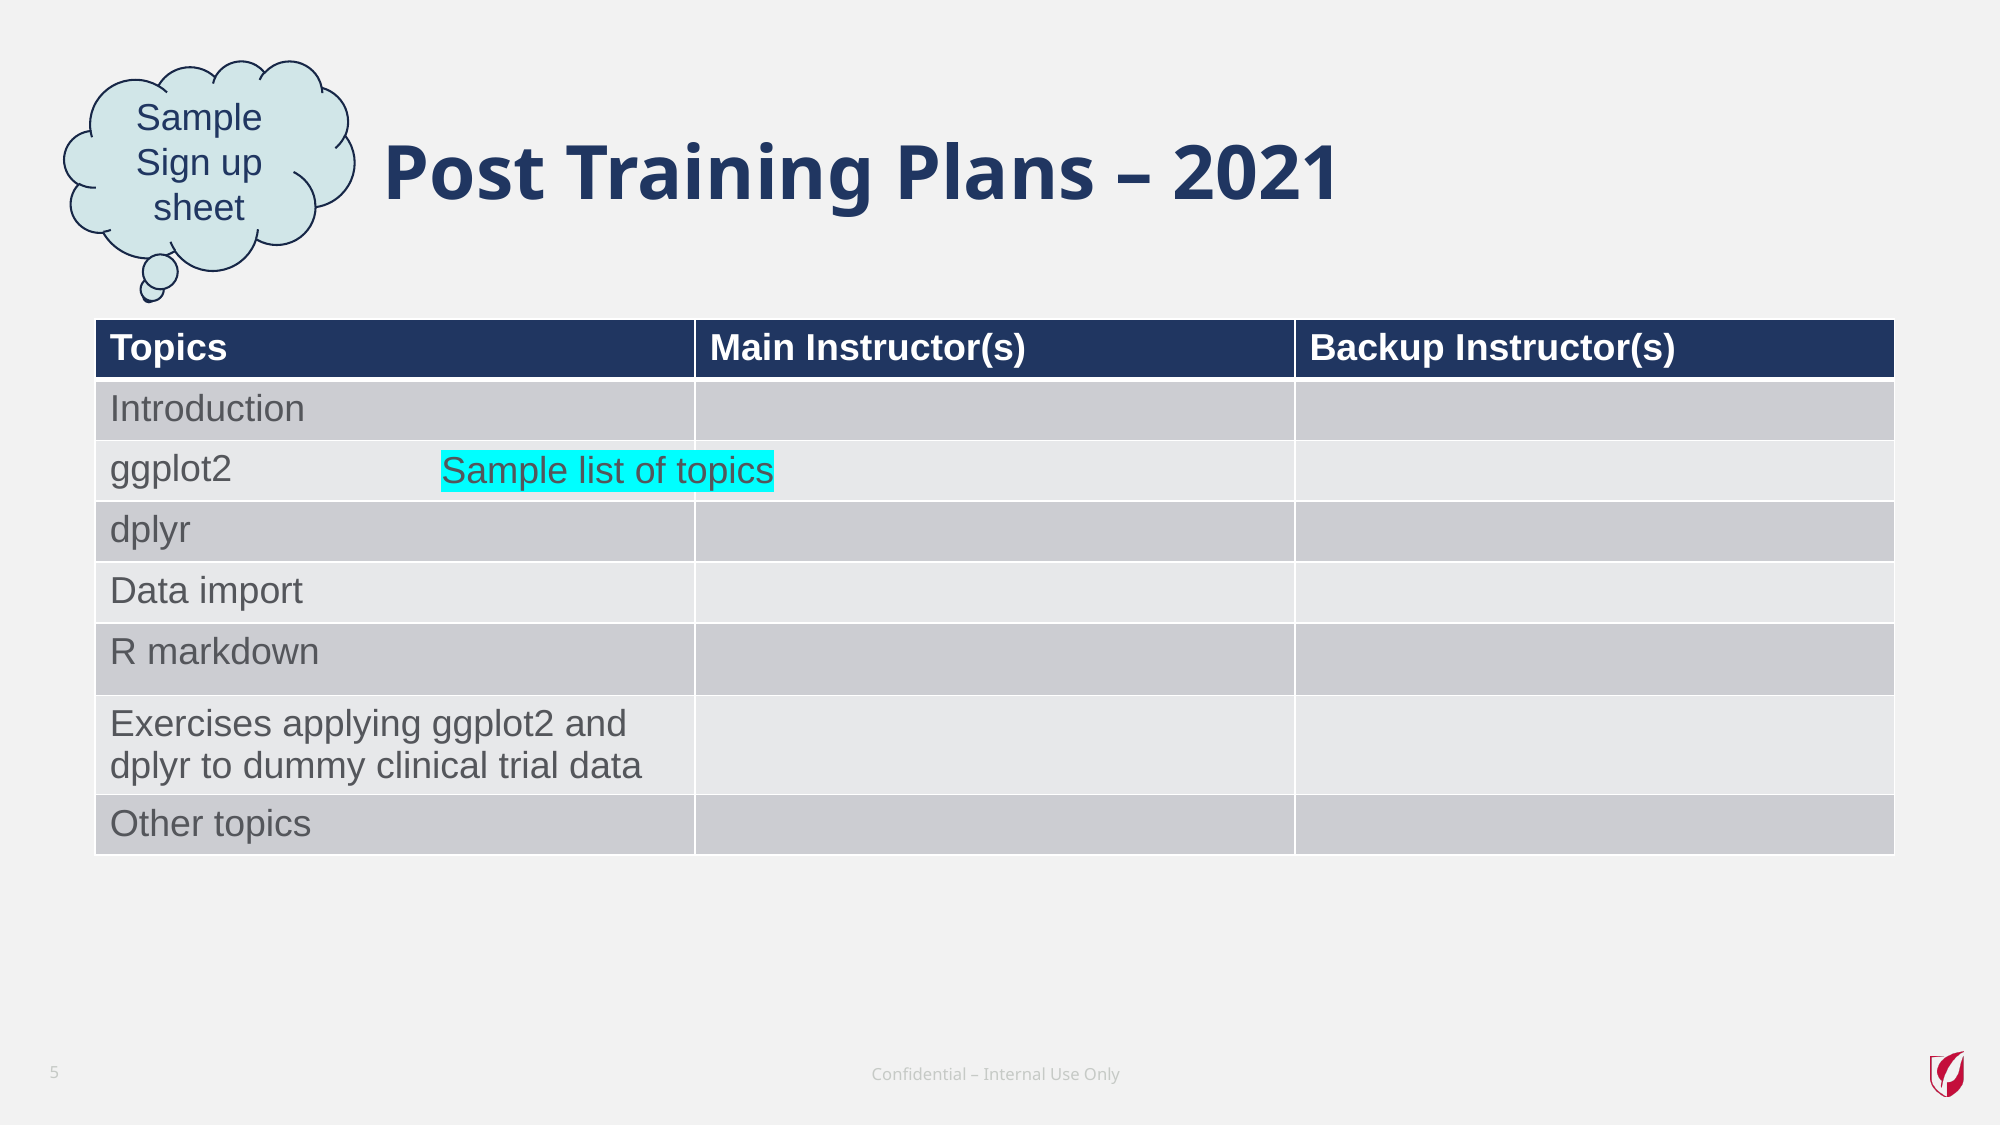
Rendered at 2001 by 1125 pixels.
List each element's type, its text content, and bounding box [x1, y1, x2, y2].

table_cell [696, 441, 1294, 500]
table_cell Introduction [96, 382, 694, 440]
table_cell Exercises applying ggplot2 and dplyr to dummy clinical trial data [96, 696, 694, 794]
table_cell dplyr [96, 502, 694, 561]
table_cell [1296, 563, 1894, 622]
table_cell Other topics [96, 795, 694, 854]
table_cell [696, 696, 1294, 794]
table_cell [696, 502, 1294, 561]
table_cell [696, 382, 1294, 440]
table_cell [1296, 795, 1894, 854]
slide_number 5 [34, 1050, 485, 1098]
table_cell [1296, 624, 1894, 695]
table_cell [696, 795, 1294, 854]
table_header Main Instructor(s) [696, 320, 1294, 377]
table_cell [1296, 441, 1894, 500]
table_cell Data import [96, 563, 694, 622]
table_header Topics [96, 320, 694, 377]
table_cell [696, 624, 1294, 695]
table_header Backup Instructor(s) [1296, 320, 1894, 377]
table_cell [1296, 502, 1894, 561]
title Post Training Plans – 2021 [94, 59, 1895, 222]
text_box Sample Sign up sheet [62, 60, 356, 304]
table_cell [1296, 696, 1894, 794]
table_cell R markdown [96, 624, 694, 695]
table_cell [696, 563, 1294, 622]
table_cell [1296, 382, 1894, 440]
table_cell ggplot2 [96, 441, 694, 500]
text_box Sample list of topics [426, 438, 877, 499]
